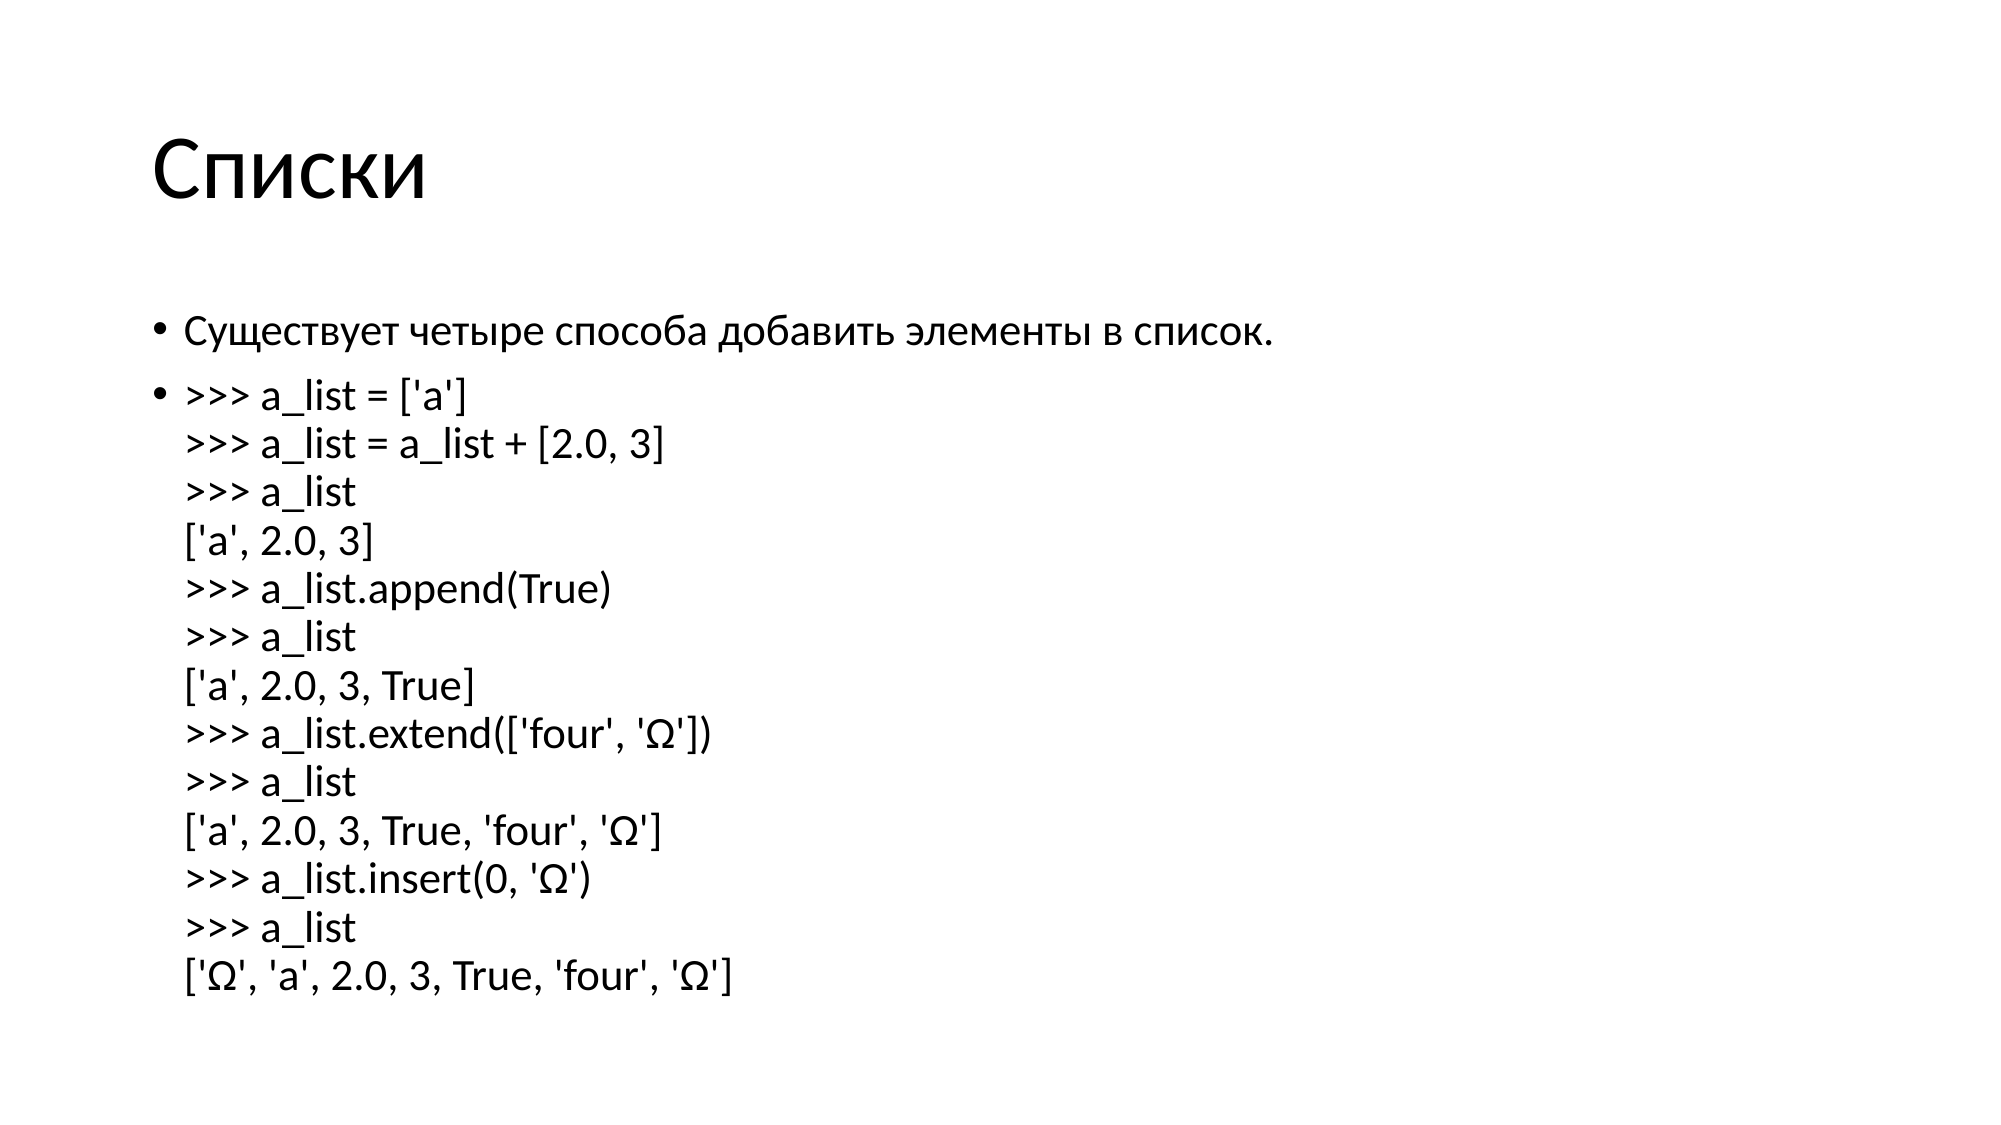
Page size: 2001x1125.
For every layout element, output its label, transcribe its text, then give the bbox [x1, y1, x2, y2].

title Списки [137, 59, 1863, 278]
list Существует четыре способа добавить элементы в список. >>> a_list = ['a'] >>> a_list = a_list + [2.0, 3] >>> a_list ['a', 2.0, 3] >>> a_list.append(True) >>> a_list ['a', 2.0, 3, True] >>> a_list.extend(['four', 'Ω']) >>> a_list ['a', 2.0, 3, True, 'four', 'Ω'] >>> a_list.insert(0, 'Ω') >>> a_list ['Ω', 'a', 2.0, 3, True, 'four', 'Ω'] [137, 299, 1863, 1014]
